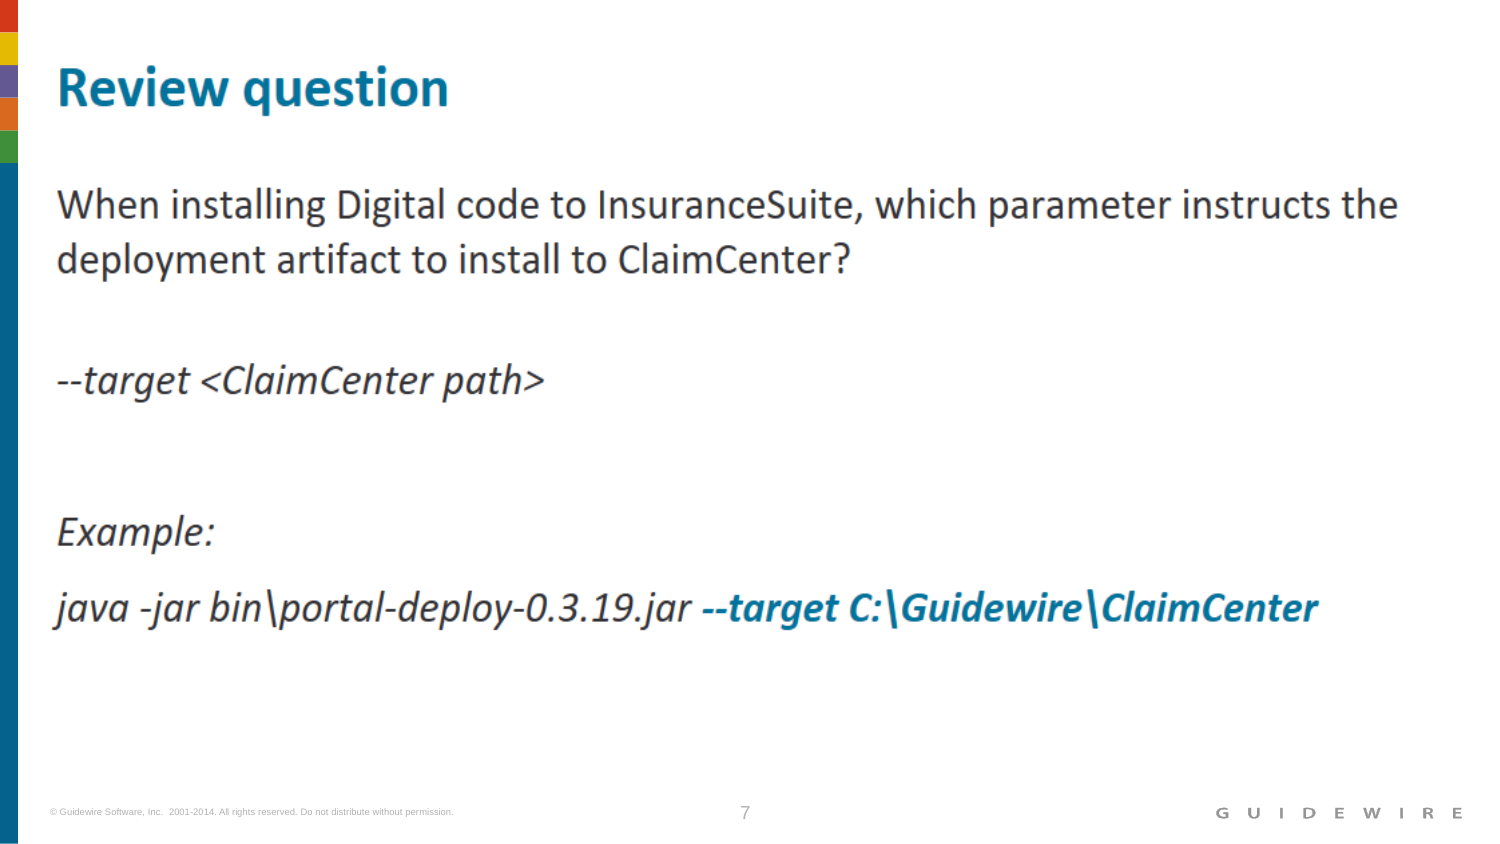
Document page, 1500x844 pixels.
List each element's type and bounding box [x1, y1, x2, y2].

picture [1215, 805, 1480, 822]
picture [35, 38, 1465, 751]
